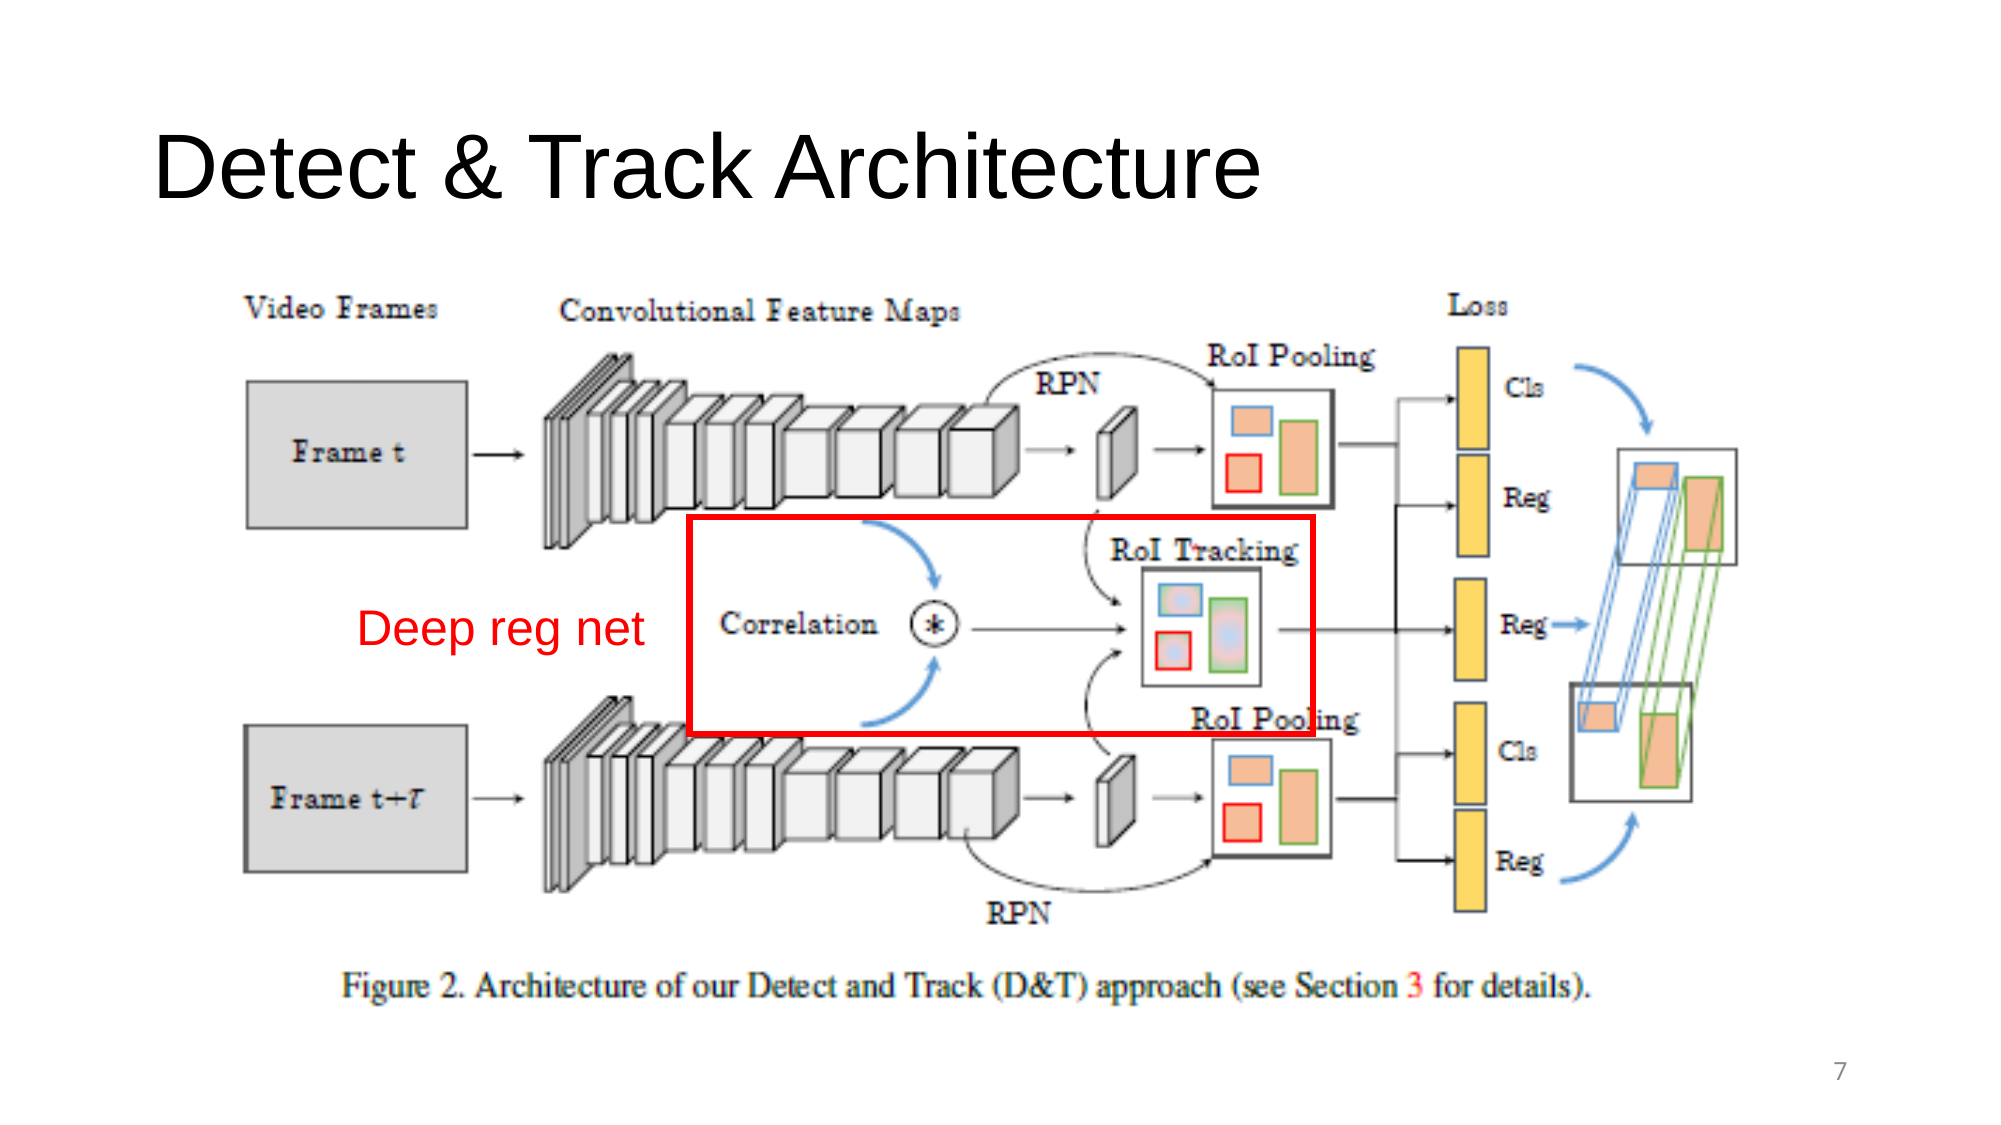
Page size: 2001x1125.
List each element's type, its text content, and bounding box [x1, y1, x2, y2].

picture [137, 229, 1826, 1018]
slide_number 7 [1412, 1042, 1863, 1103]
title Detect & Track Architecture [137, 59, 1863, 278]
